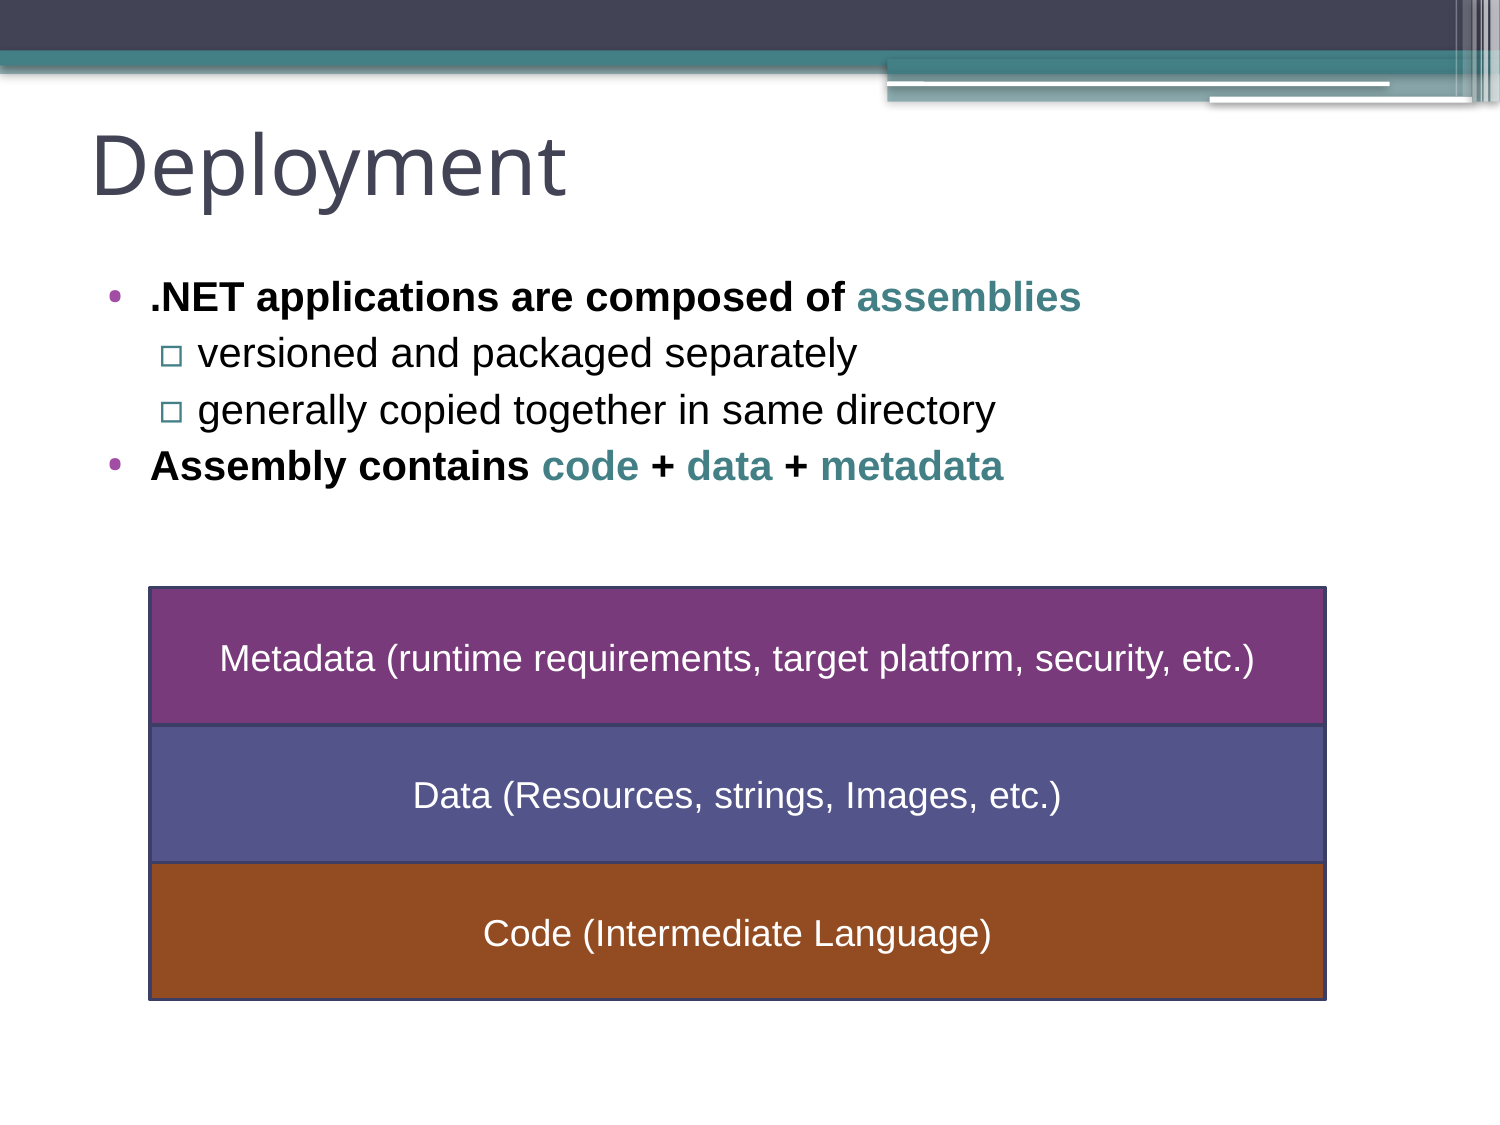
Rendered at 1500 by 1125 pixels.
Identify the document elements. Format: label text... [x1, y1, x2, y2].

title Deployment [75, 75, 1425, 250]
text_box Metadata (runtime requirements, target platform, security, etc.) [148, 586, 1327, 726]
text_box Code (Intermediate Language) [148, 864, 1327, 1001]
text_box Data (Resources, strings, Images, etc.) [148, 726, 1327, 864]
list .NET applications are composed of assemblies versioned and packaged separately generally copied together in same directory Assembly contains code + data + metadata [75, 262, 1425, 625]
